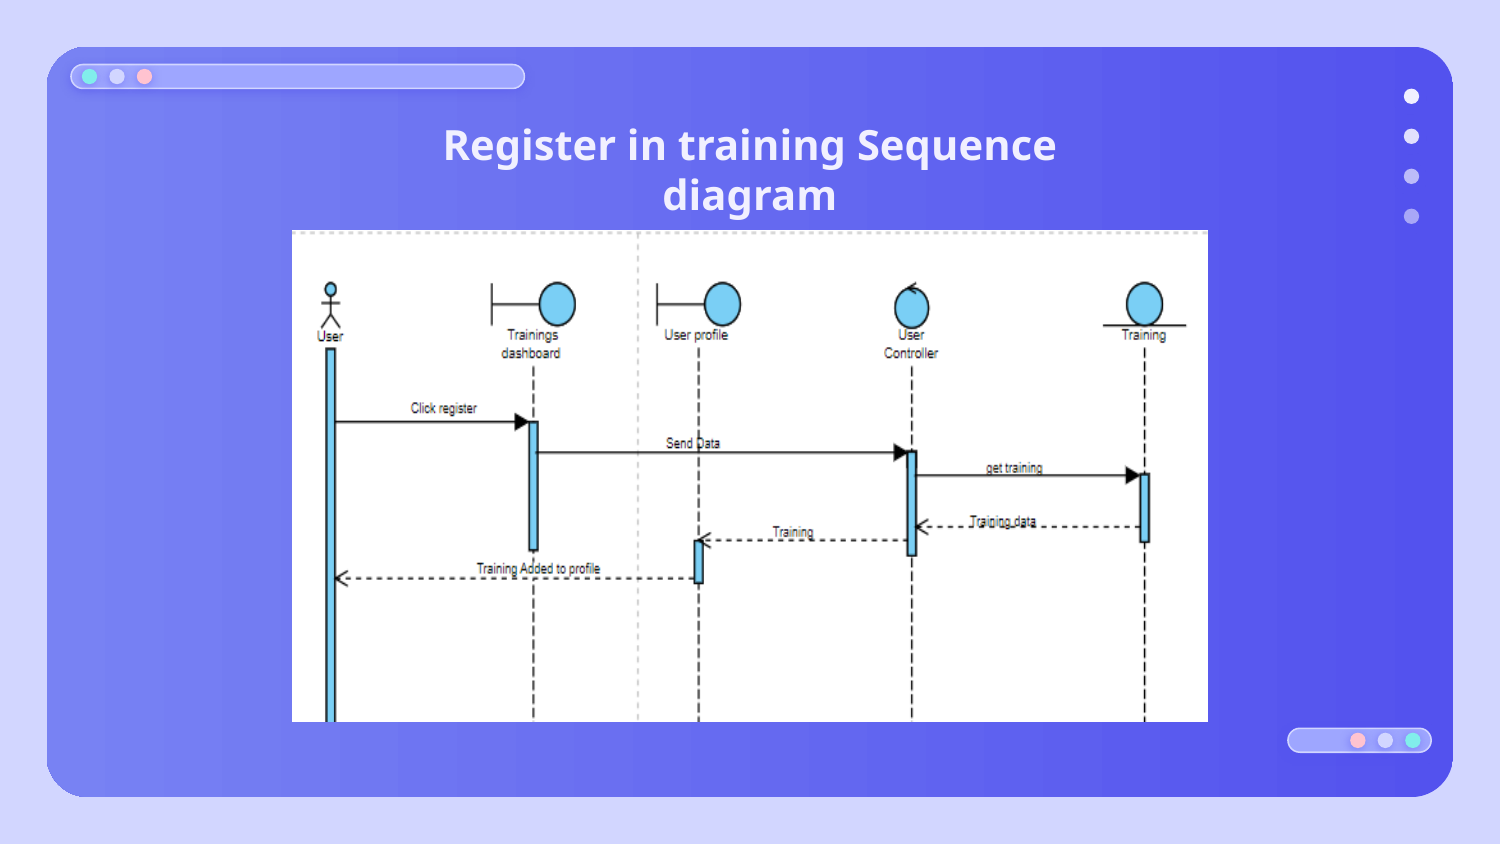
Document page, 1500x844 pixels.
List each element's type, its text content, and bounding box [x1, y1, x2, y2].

picture [292, 230, 1208, 722]
title Register in training Sequence diagram [353, 121, 1147, 216]
